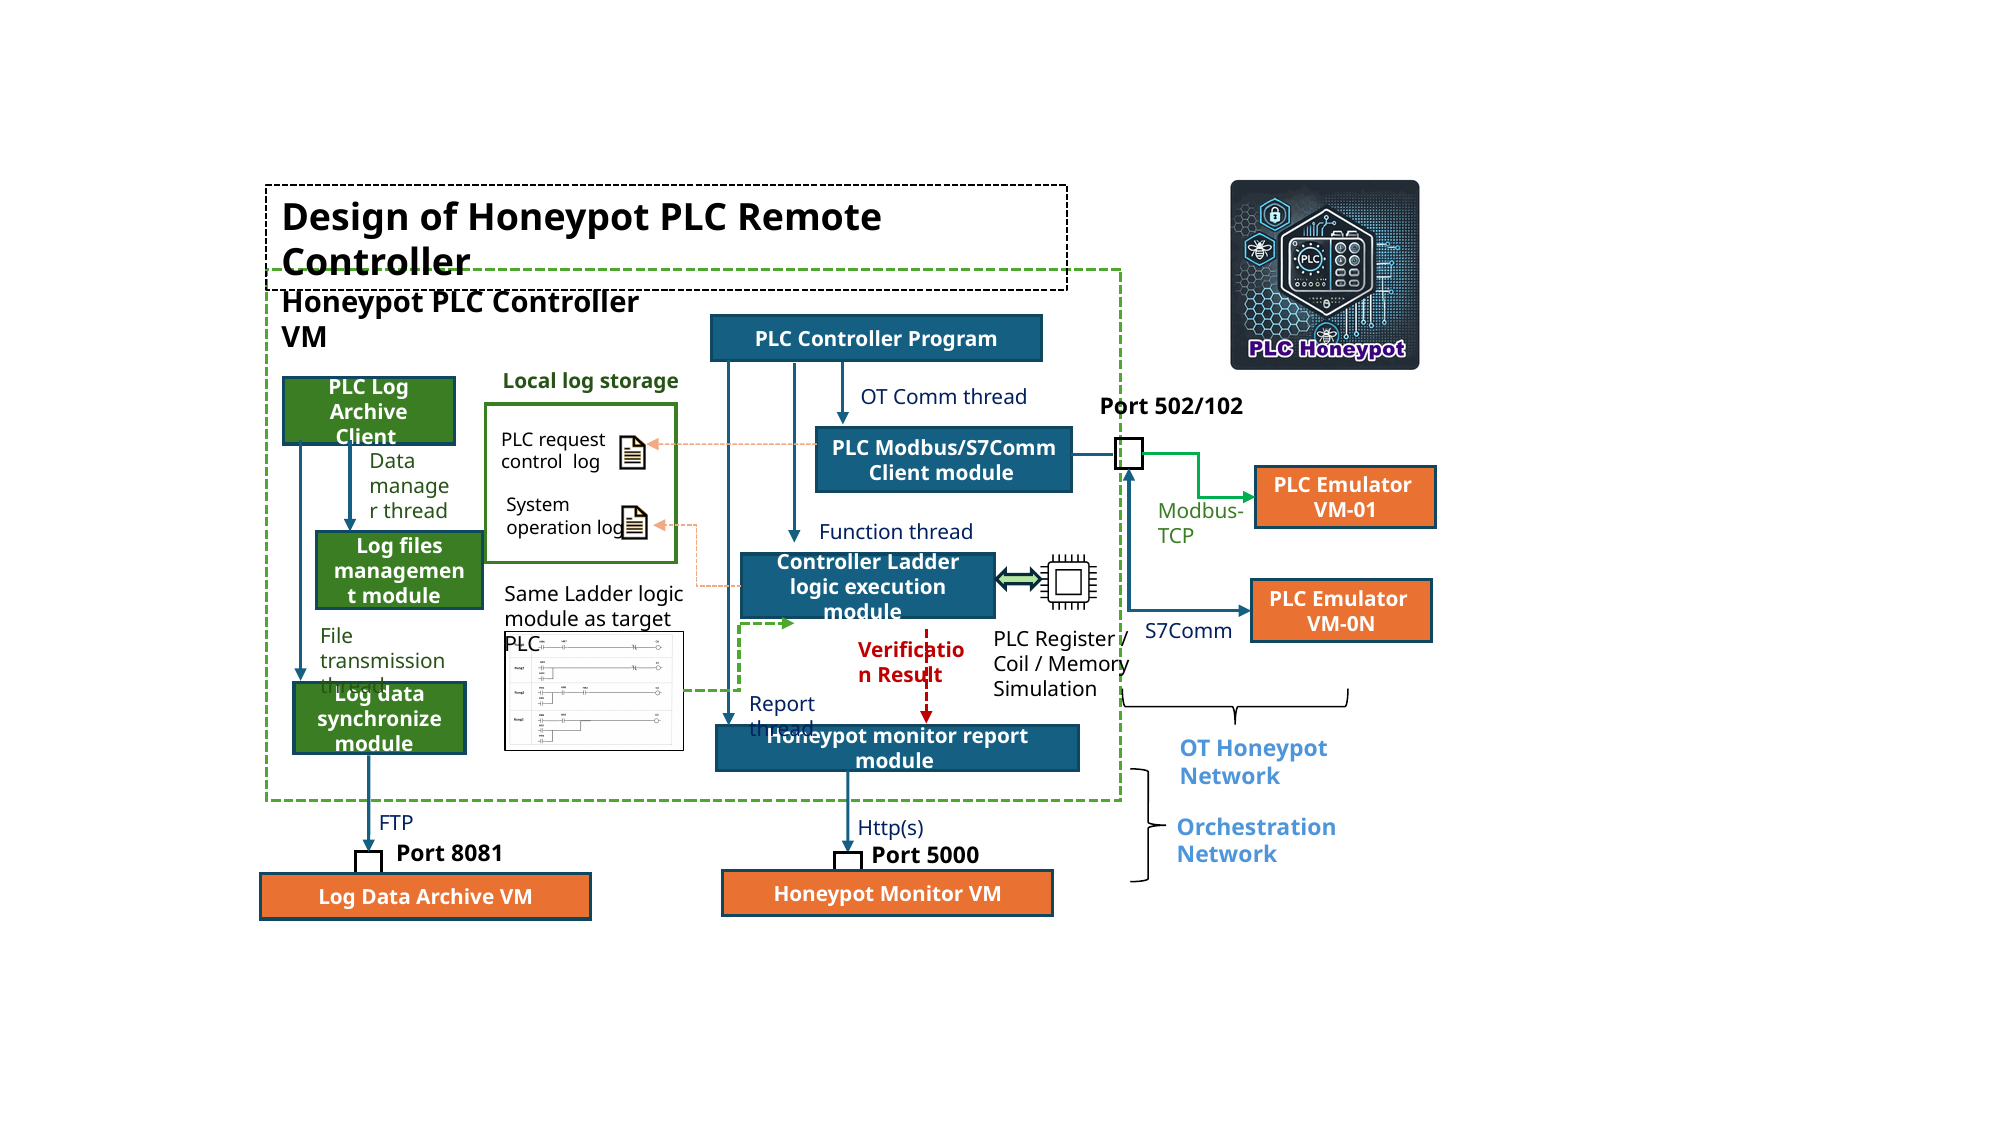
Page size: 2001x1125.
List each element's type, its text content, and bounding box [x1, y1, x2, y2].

text_box PLC Controller Program [710, 314, 1043, 362]
text_box Verification Result [843, 629, 925, 694]
text_box [1120, 688, 1350, 725]
picture [504, 631, 684, 751]
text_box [682, 622, 795, 692]
text_box [833, 851, 856, 869]
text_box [1118, 477, 1262, 602]
text_box PLC request control log [486, 420, 636, 480]
text_box Local log storage [487, 359, 694, 400]
text_box Orchestration Network [1161, 804, 1437, 875]
text_box Log files management module [315, 530, 484, 610]
picture [613, 501, 656, 544]
picture [1031, 544, 1106, 620]
picture [612, 431, 654, 473]
text_box S7Comm [1130, 610, 1250, 650]
text_box System operation log [491, 485, 641, 546]
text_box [652, 524, 742, 587]
text_box Data manager thread [354, 440, 471, 531]
text_box Port 8081 [381, 831, 526, 874]
text_box PLC Emulator VM-01 [1256, 465, 1437, 529]
text_box Http(s) [842, 807, 847, 848]
text_box Design of Honeypot PLC Remote Controller [266, 185, 1068, 290]
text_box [1141, 452, 1256, 477]
text_box Honeypot Monitor VM [721, 869, 1054, 917]
text_box Controller Ladder logic execution module [740, 552, 996, 619]
text_box Port 502/102 [1084, 384, 1266, 427]
text_box File transmission thread [305, 615, 497, 705]
text_box PLC Emulator VM-0N [1250, 578, 1433, 643]
text_box Port 5000 [856, 833, 1001, 869]
text_box [354, 850, 381, 872]
picture [1224, 174, 1423, 373]
text_box [1114, 437, 1144, 470]
text_box Honeypot monitor report module [715, 724, 1080, 772]
text_box FTP [370, 802, 435, 842]
text_box [265, 268, 1122, 802]
text_box PLC Log Archive Client [282, 376, 456, 446]
text_box [1130, 767, 1167, 884]
text_box OT Comm thread [845, 376, 1057, 416]
text_box Function thread [804, 511, 1015, 551]
text_box Log data synchronize module [292, 681, 467, 755]
text_box Same Ladder logic module as target PLC [489, 573, 714, 664]
text_box PLC Register / Coil / Memory Simulation [978, 618, 1162, 709]
text_box PLC Modbus/S7Comm Client module [815, 426, 1073, 493]
text_box FTP [364, 802, 368, 842]
text_box [994, 566, 1031, 593]
text_box Verification Result [927, 629, 988, 694]
text_box Honeypot PLC Controller VM [266, 290, 677, 361]
text_box Report thread [734, 683, 892, 748]
text_box Log Data Archive VM [259, 872, 592, 921]
text_box Http(s) [849, 807, 963, 848]
text_box OT Honeypot Network [1164, 726, 1427, 797]
text_box [484, 402, 678, 564]
